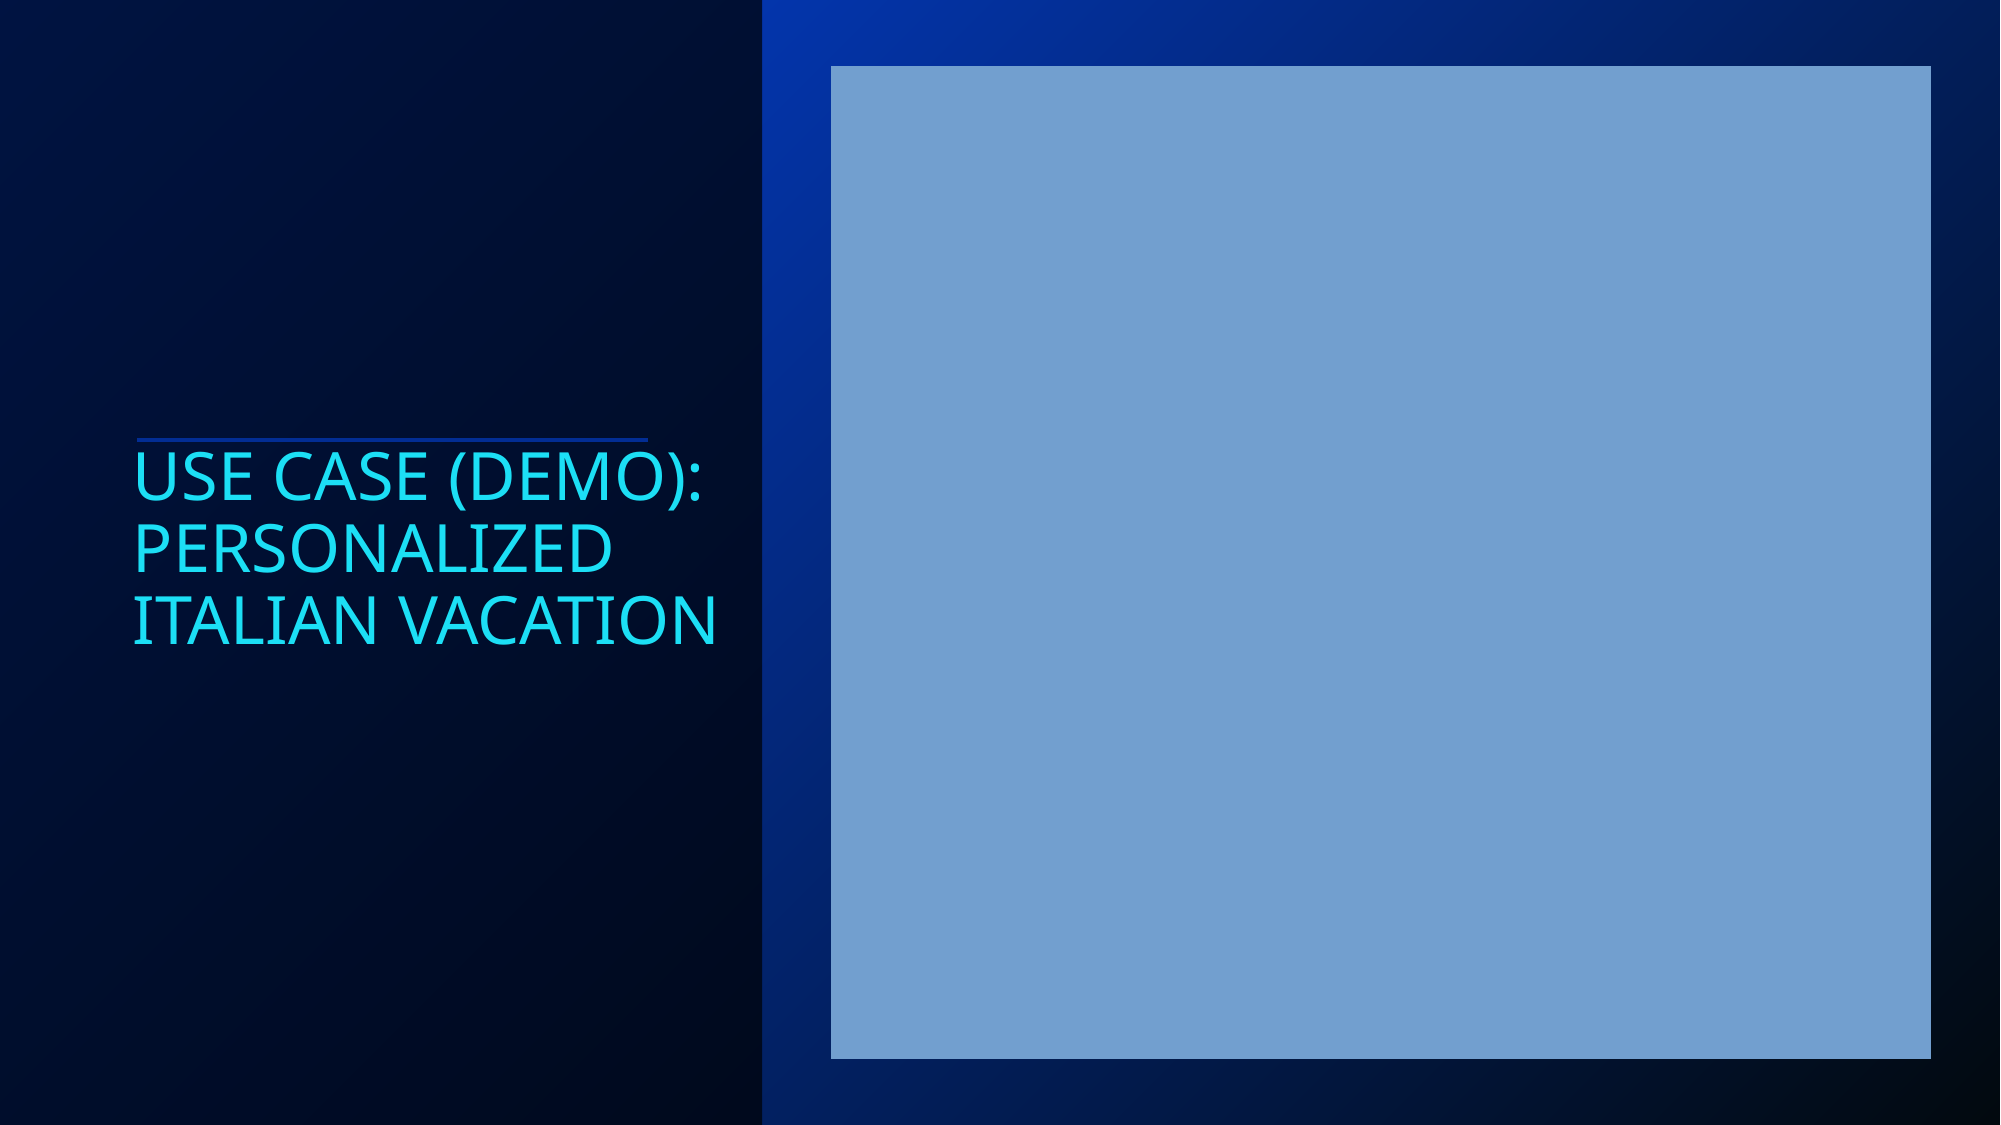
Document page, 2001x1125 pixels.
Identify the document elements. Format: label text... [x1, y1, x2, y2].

title Use Case (Demo): Personalized Italian Vacation [117, 258, 752, 667]
